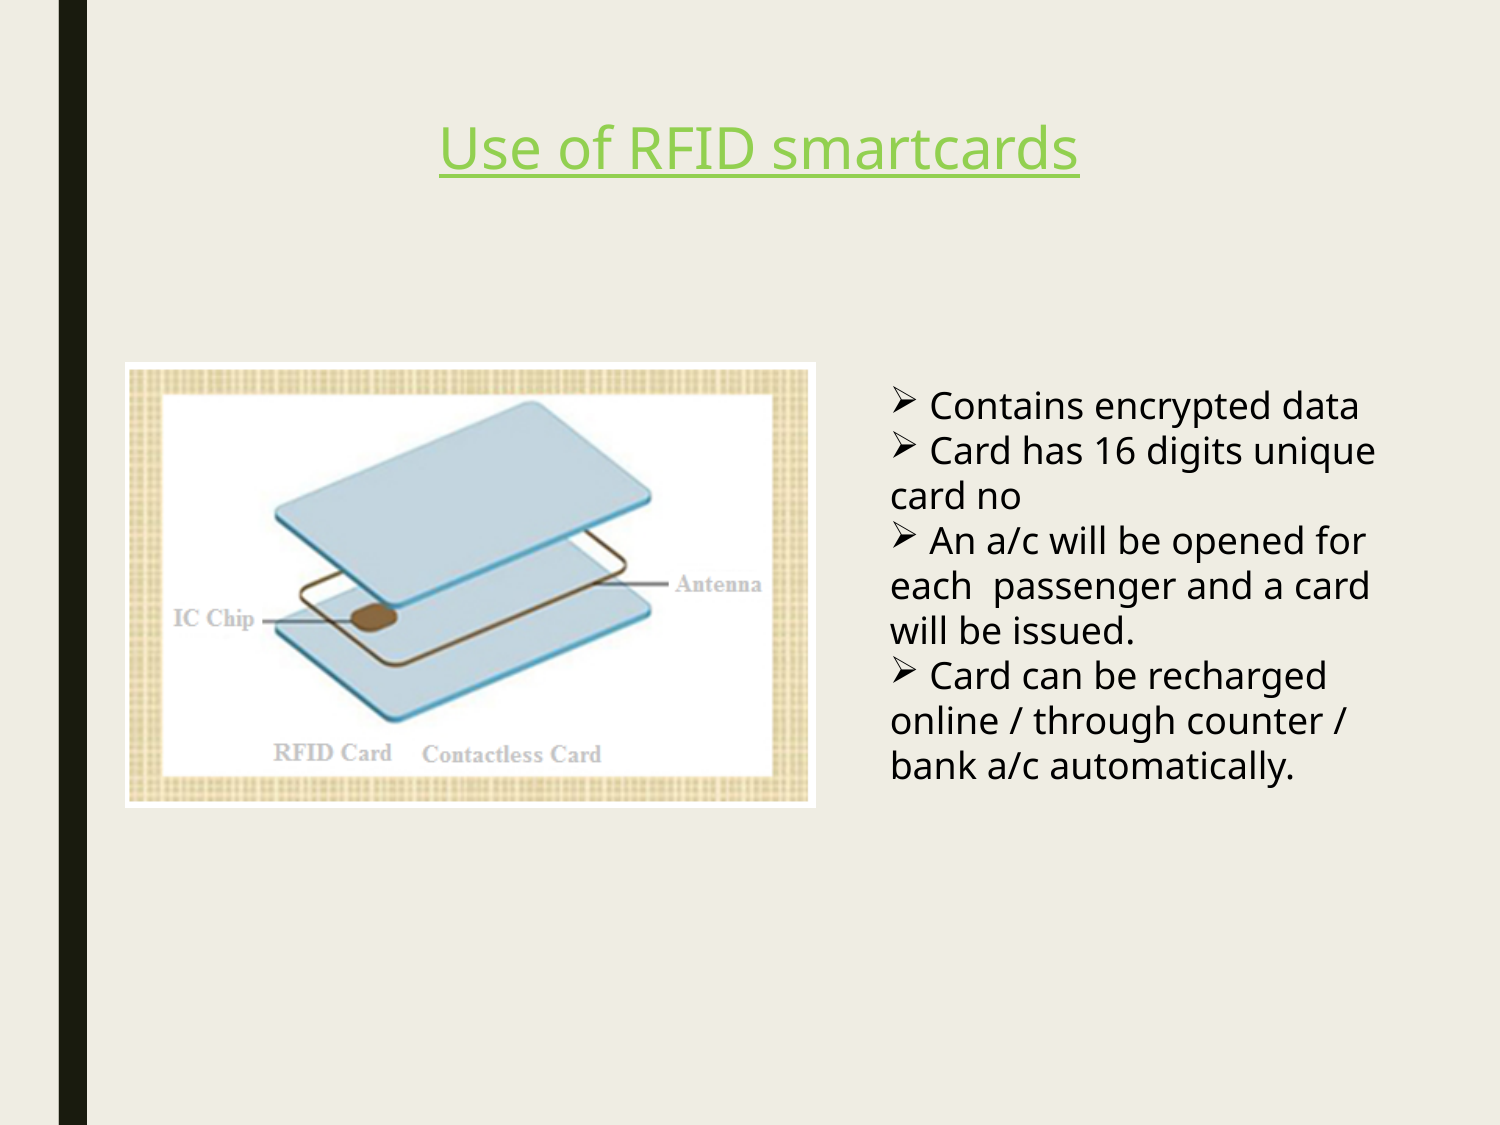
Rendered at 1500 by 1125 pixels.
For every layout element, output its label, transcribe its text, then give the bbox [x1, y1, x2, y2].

picture [124, 362, 816, 808]
text_box Contains encrypted data Card has 16 digits unique card no An a/c will be opened for each passenger and a card will be issued. Card can be recharged online / through counter / bank a/c automatically. [874, 374, 1413, 840]
title Use of RFID smartcards [168, 112, 1351, 357]
list Smart card/Tag (Passive): [168, 375, 1351, 963]
